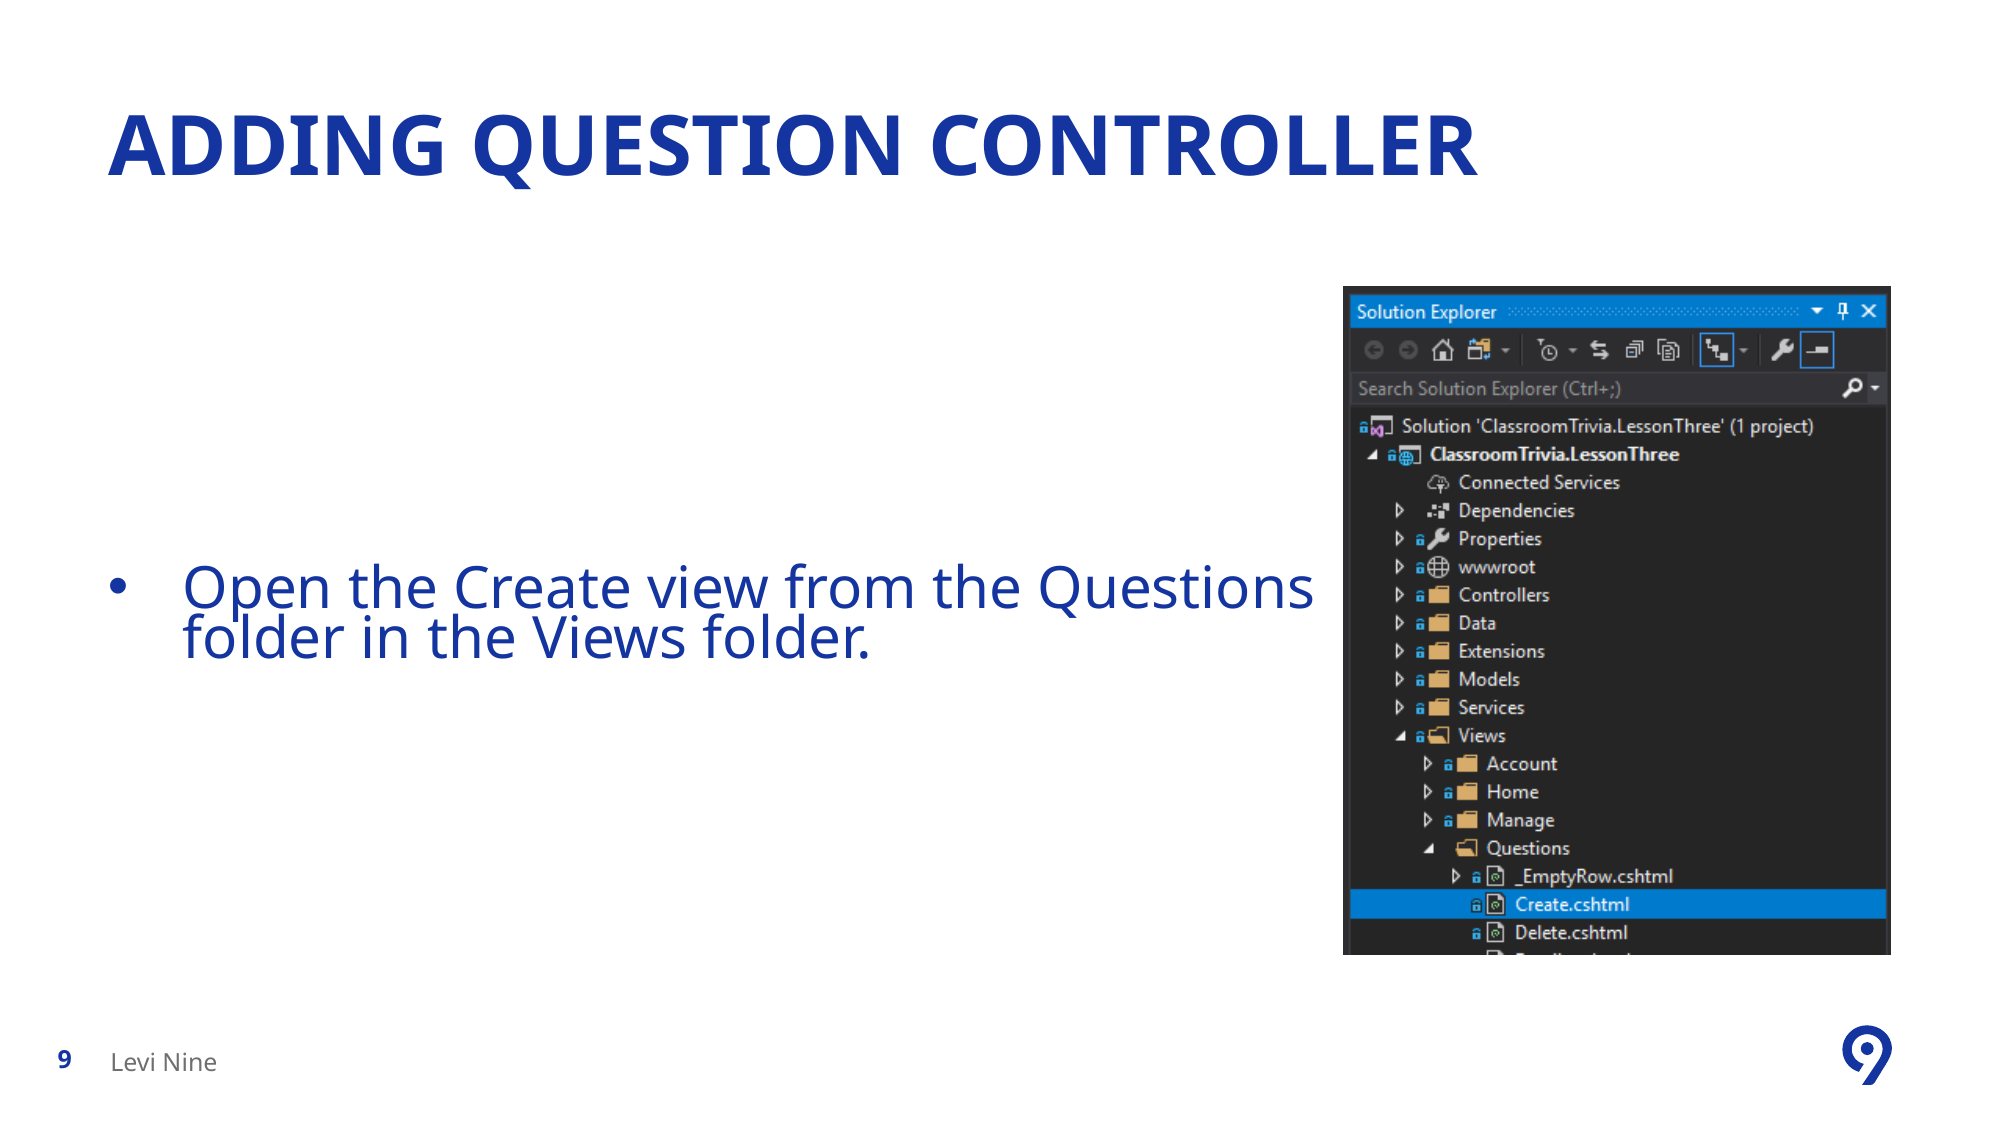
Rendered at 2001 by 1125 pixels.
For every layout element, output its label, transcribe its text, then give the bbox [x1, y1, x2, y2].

list Open the Create view from the Questions folder in the Views folder. [108, 253, 1344, 988]
footer Levi Nine [110, 1045, 1573, 1077]
title Adding Question Controller [108, 84, 1891, 225]
picture [1343, 285, 1891, 955]
slide_number 9 [57, 1045, 103, 1077]
